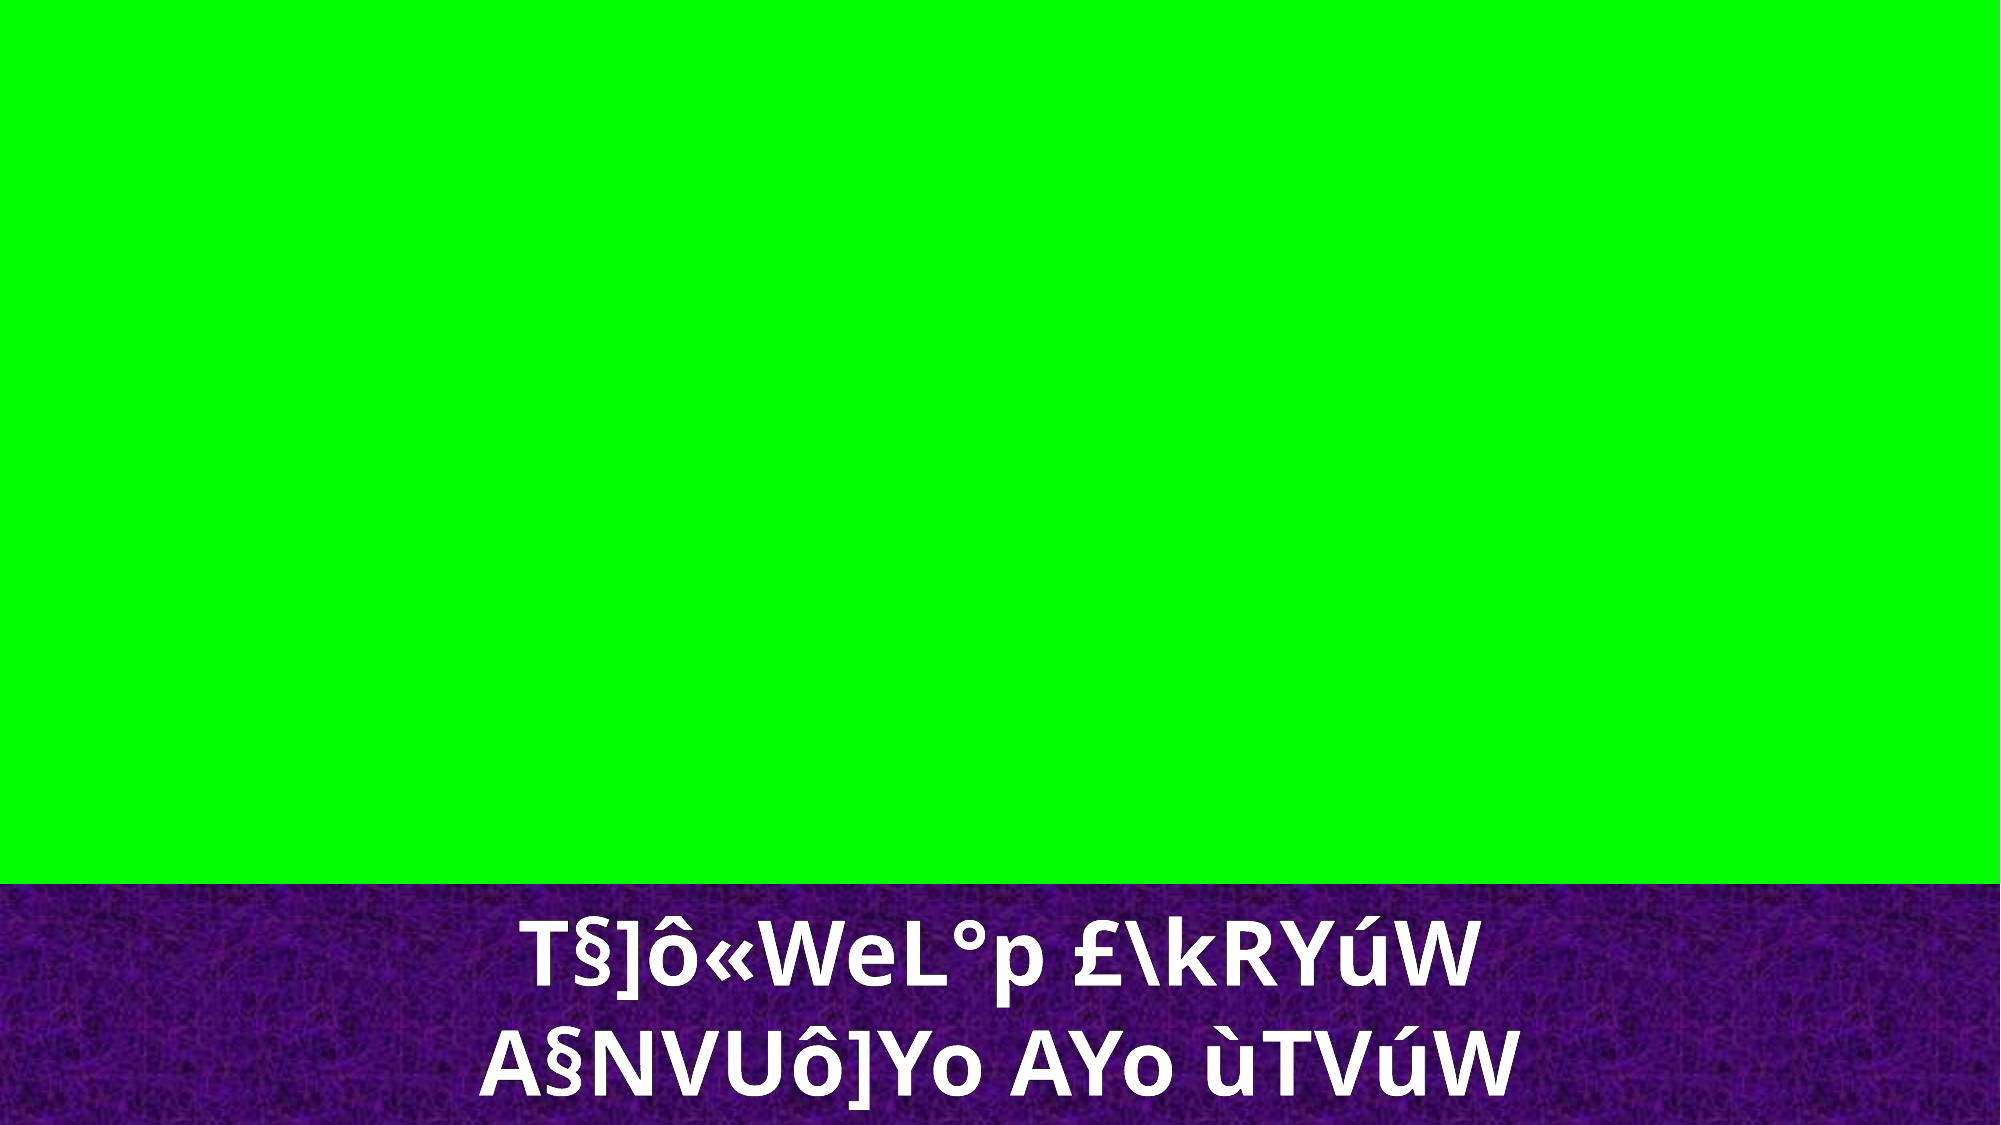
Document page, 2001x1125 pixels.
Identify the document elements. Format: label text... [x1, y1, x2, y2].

text_box T§]ô«WeL°p £\kRYúW A§NVUô]Yo AYo ùTVúW [0, 886, 2000, 1122]
